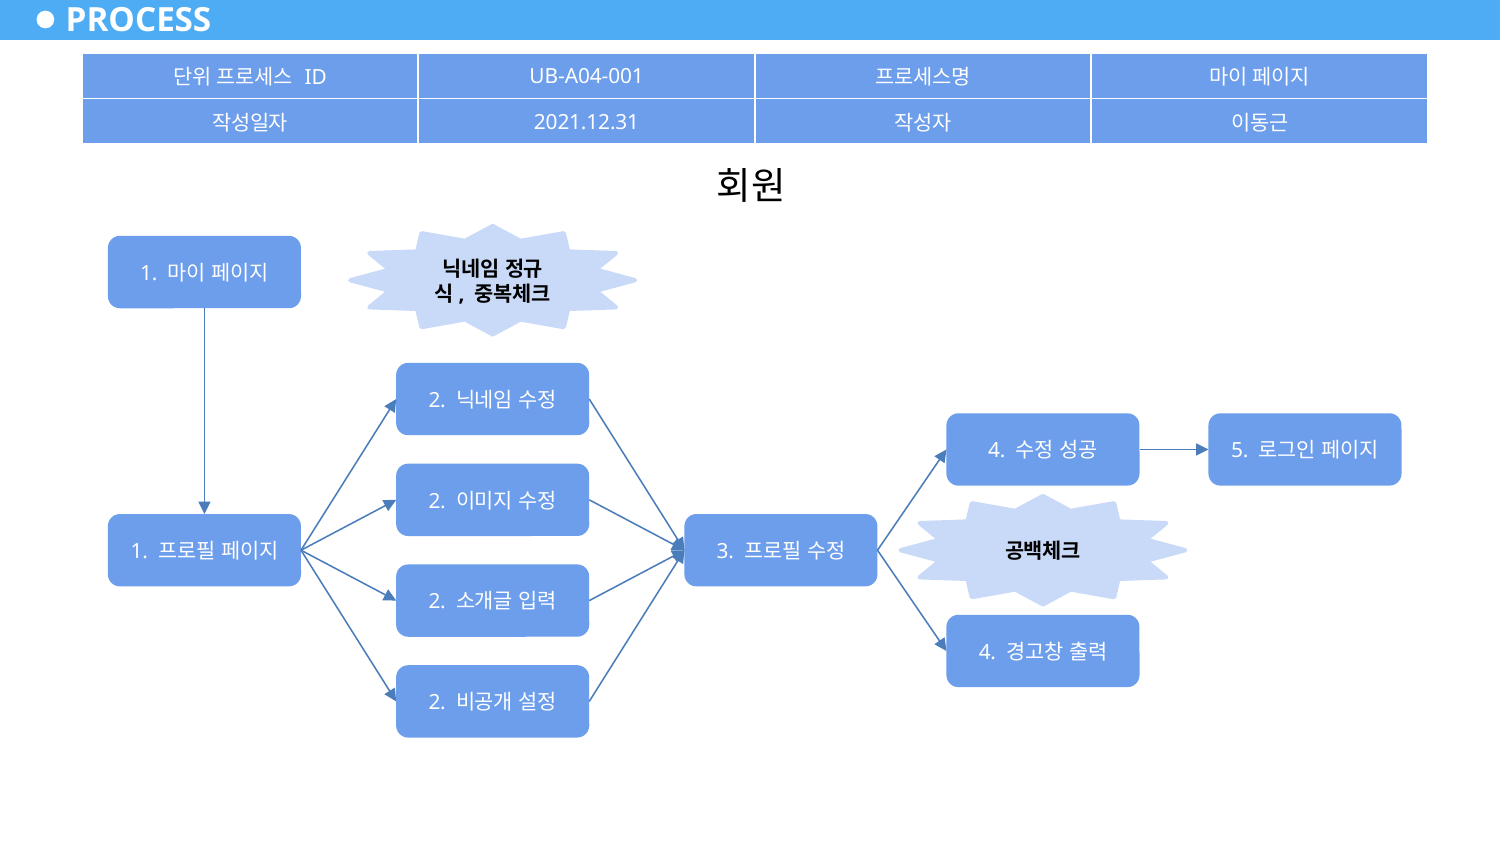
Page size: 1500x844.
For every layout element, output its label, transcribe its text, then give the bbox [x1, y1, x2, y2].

table_header UB-A04-001 [419, 54, 754, 98]
table_header 마이 페이지 [1092, 54, 1427, 98]
table_cell 2021.12.31 [419, 99, 754, 143]
text_box 2. 닉네임 수정 [396, 362, 590, 436]
text_box 회원 [596, 154, 907, 215]
table_header 단위 프로세스 ID [83, 54, 417, 98]
table_cell 작성자 [756, 99, 1090, 143]
text_box 4. 수정 성공 [946, 413, 1140, 486]
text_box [589, 398, 685, 551]
table_header 프로세스명 [756, 54, 1090, 98]
text_box 1. 마이 페이지 [107, 235, 302, 309]
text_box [877, 449, 947, 549]
text_box 공백체크 [952, 496, 1186, 605]
text_box 5. 로그인 페이지 [1208, 413, 1402, 486]
text_box 1. 프로필 페이지 [107, 514, 294, 587]
text_box 3. 프로필 수정 [689, 514, 872, 587]
table_cell 작성일자 [83, 99, 417, 143]
text_box 닉네임 정규식, 중복체크 [350, 226, 636, 335]
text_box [300, 609, 397, 702]
text_box 4. 경고창 출력 [946, 614, 1140, 688]
text_box 2. 비공개 설정 [396, 665, 590, 738]
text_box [300, 398, 397, 551]
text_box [589, 557, 685, 702]
text_box 2. 소개글 입력 [401, 564, 583, 637]
title PROCESS [52, 0, 236, 43]
table_cell 이동근 [1092, 99, 1427, 143]
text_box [300, 558, 397, 601]
text_box 2. 이미지 수정 [401, 463, 583, 537]
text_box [877, 550, 947, 652]
